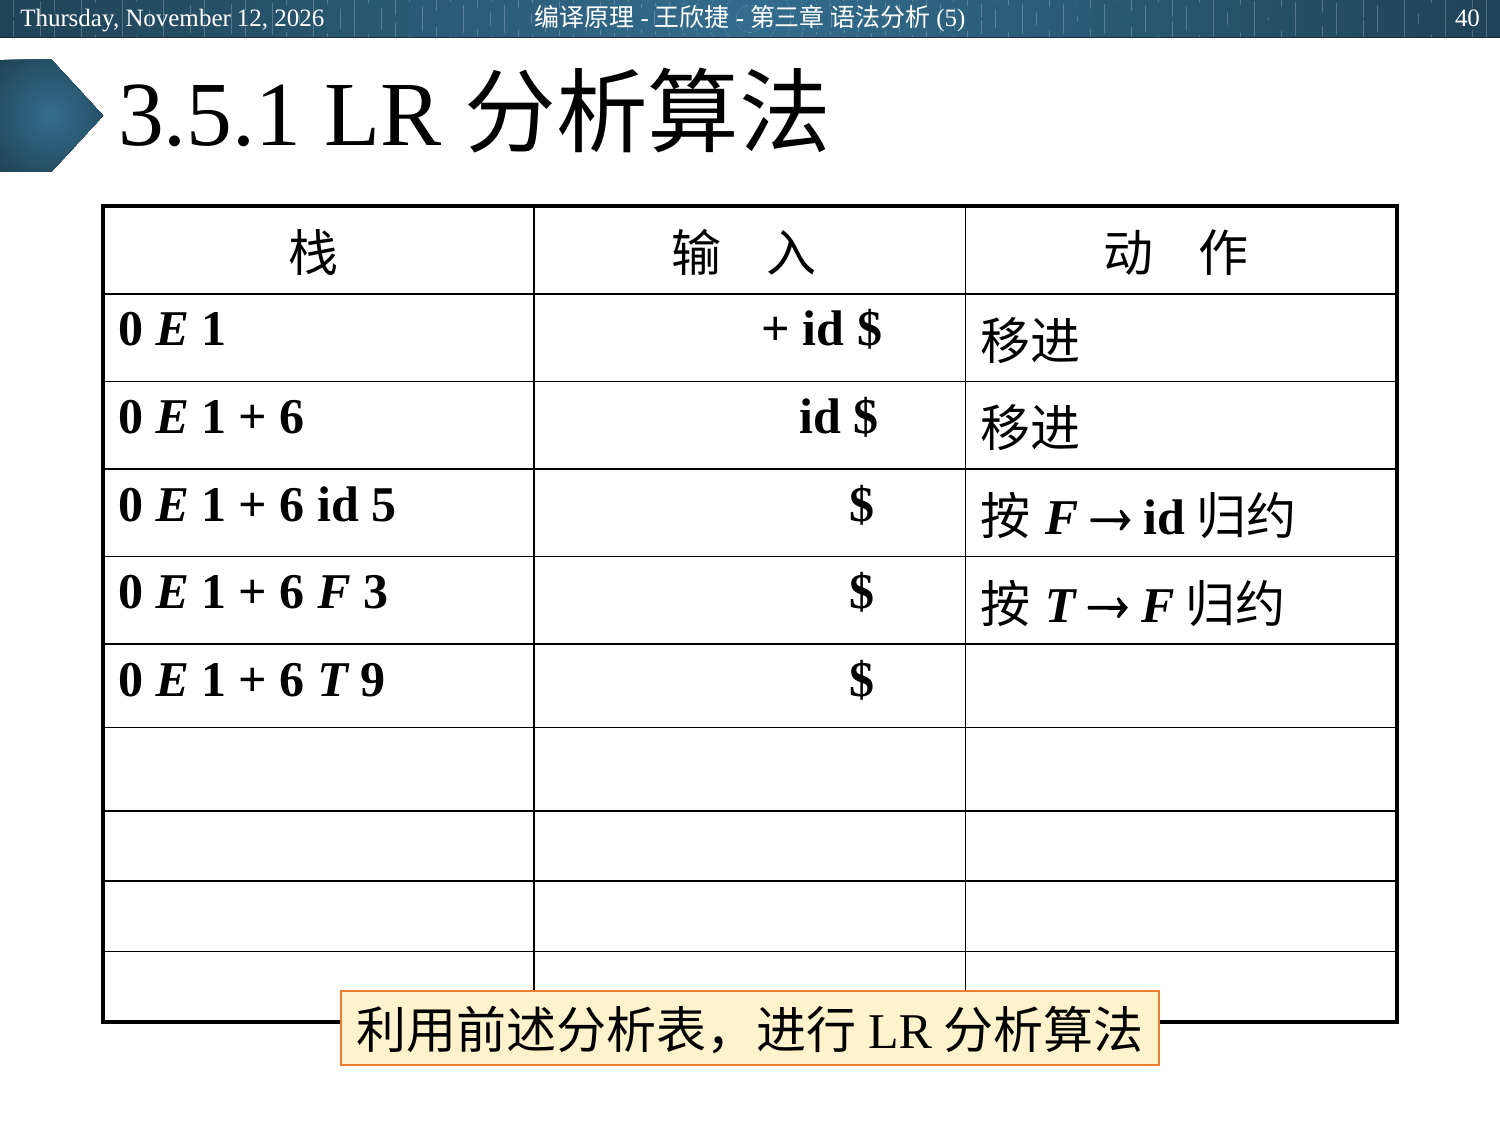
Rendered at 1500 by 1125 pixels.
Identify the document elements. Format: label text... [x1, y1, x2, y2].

text_box 利用前述分析表，进行LR分析算法 [340, 990, 1160, 1066]
table_cell [535, 952, 965, 990]
table_cell [966, 952, 1395, 1020]
table_cell 0 E 1 + 6 id 5 [105, 470, 533, 556]
title 3.5.1 LR分析算法 [103, 37, 1397, 194]
table_cell [966, 882, 1395, 951]
table_cell [105, 728, 533, 810]
table_cell [535, 812, 965, 880]
table_cell [105, 812, 533, 880]
table_cell 移进 [966, 295, 1395, 381]
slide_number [5, 1, 344, 32]
table_header 输 入 [535, 208, 965, 293]
slide_number 40 [1157, 1, 1495, 32]
table_cell [535, 728, 965, 810]
table_cell [966, 645, 1395, 727]
table_cell + id $ [535, 295, 965, 381]
table_header 动 作 [966, 208, 1395, 293]
table_cell 移进 [966, 382, 1395, 468]
table_cell [535, 882, 965, 951]
table_cell 0 E 1 [105, 295, 533, 381]
table_cell $ [535, 557, 965, 643]
table_cell 按F  id归约 [966, 470, 1395, 556]
table_cell [105, 882, 533, 951]
table_cell 0 E 1 + 6 [105, 382, 533, 468]
table_cell $ [535, 645, 965, 727]
table_cell $ [535, 470, 965, 556]
table_cell [105, 952, 533, 1020]
footer 编译原理-王欣捷-第三章 语法分析(5) [496, 1, 1004, 32]
table_cell [966, 728, 1395, 810]
table_cell 按T  F归约 [966, 557, 1395, 643]
table_cell 0 E 1 + 6 T 9 [105, 645, 533, 727]
table_cell 0 E 1 + 6 F 3 [105, 557, 533, 643]
table_cell id $ [535, 382, 965, 468]
table_header 栈 [105, 208, 533, 293]
table_cell [966, 812, 1395, 880]
